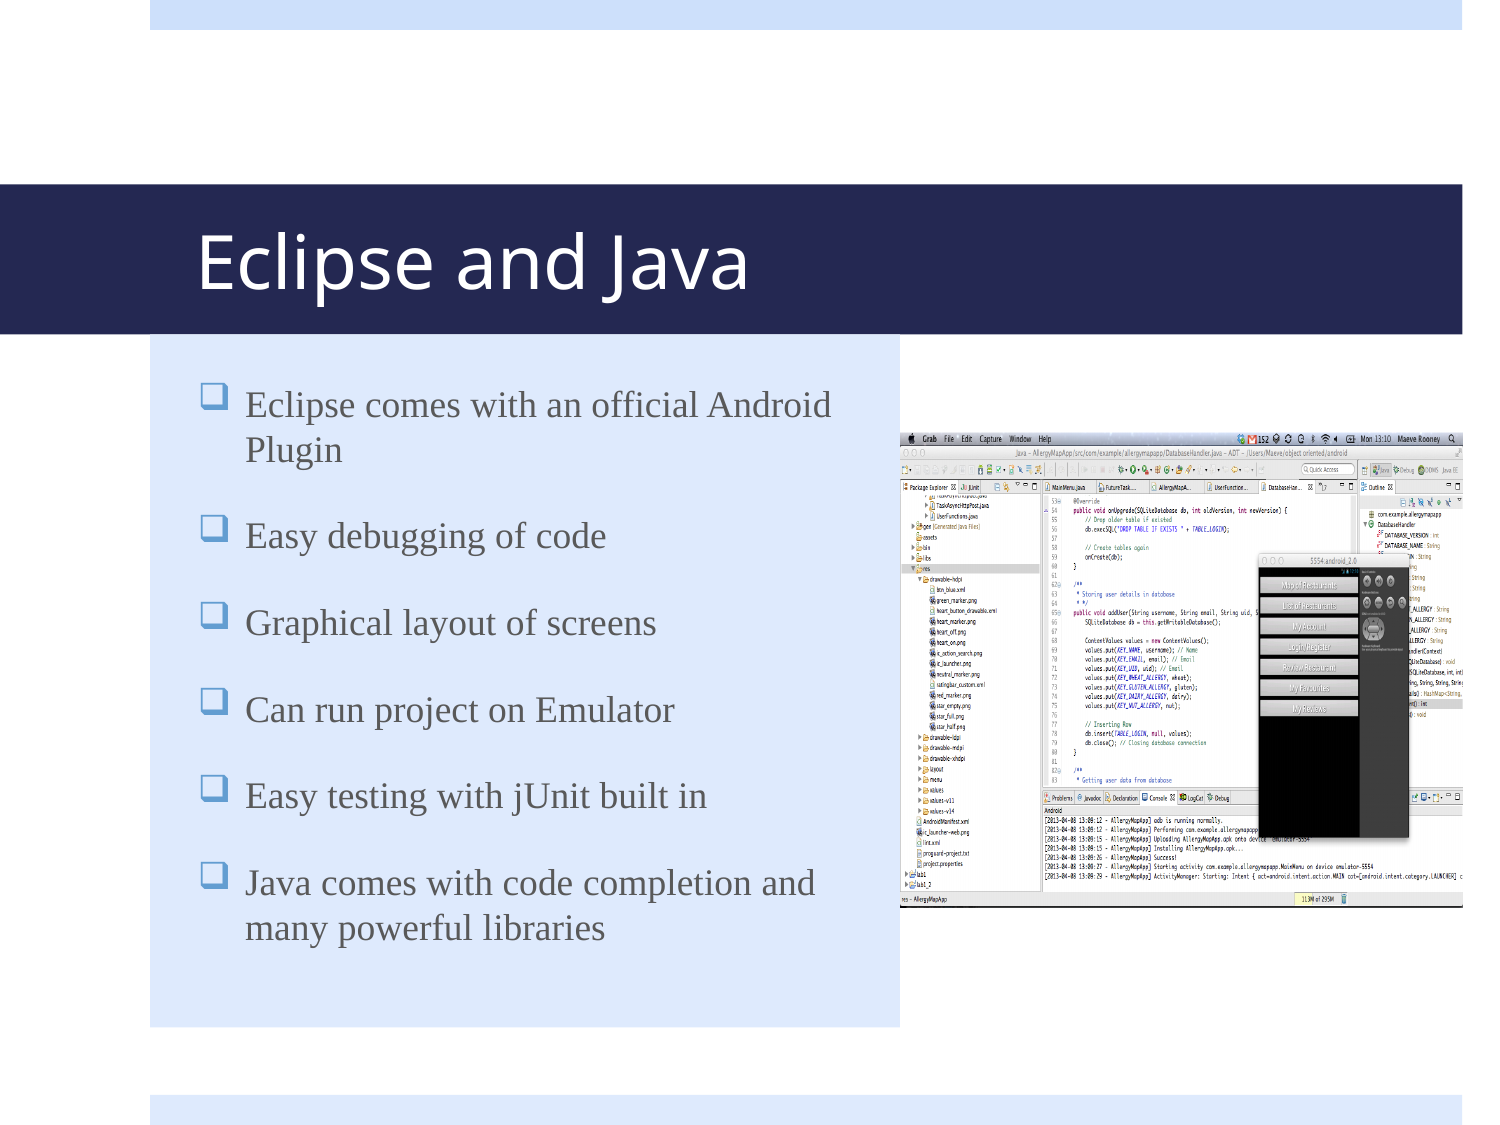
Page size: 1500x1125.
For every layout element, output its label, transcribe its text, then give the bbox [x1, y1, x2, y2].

title Eclipse and Java [0, 184, 1463, 335]
list Eclipse comes with an official Android Plugin Easy debugging of code Graphical layout of screens Can run project on Emulator Easy testing with jUnit built in Java comes with code completion and many powerful libraries [150, 334, 900, 1028]
picture [899, 432, 1463, 908]
